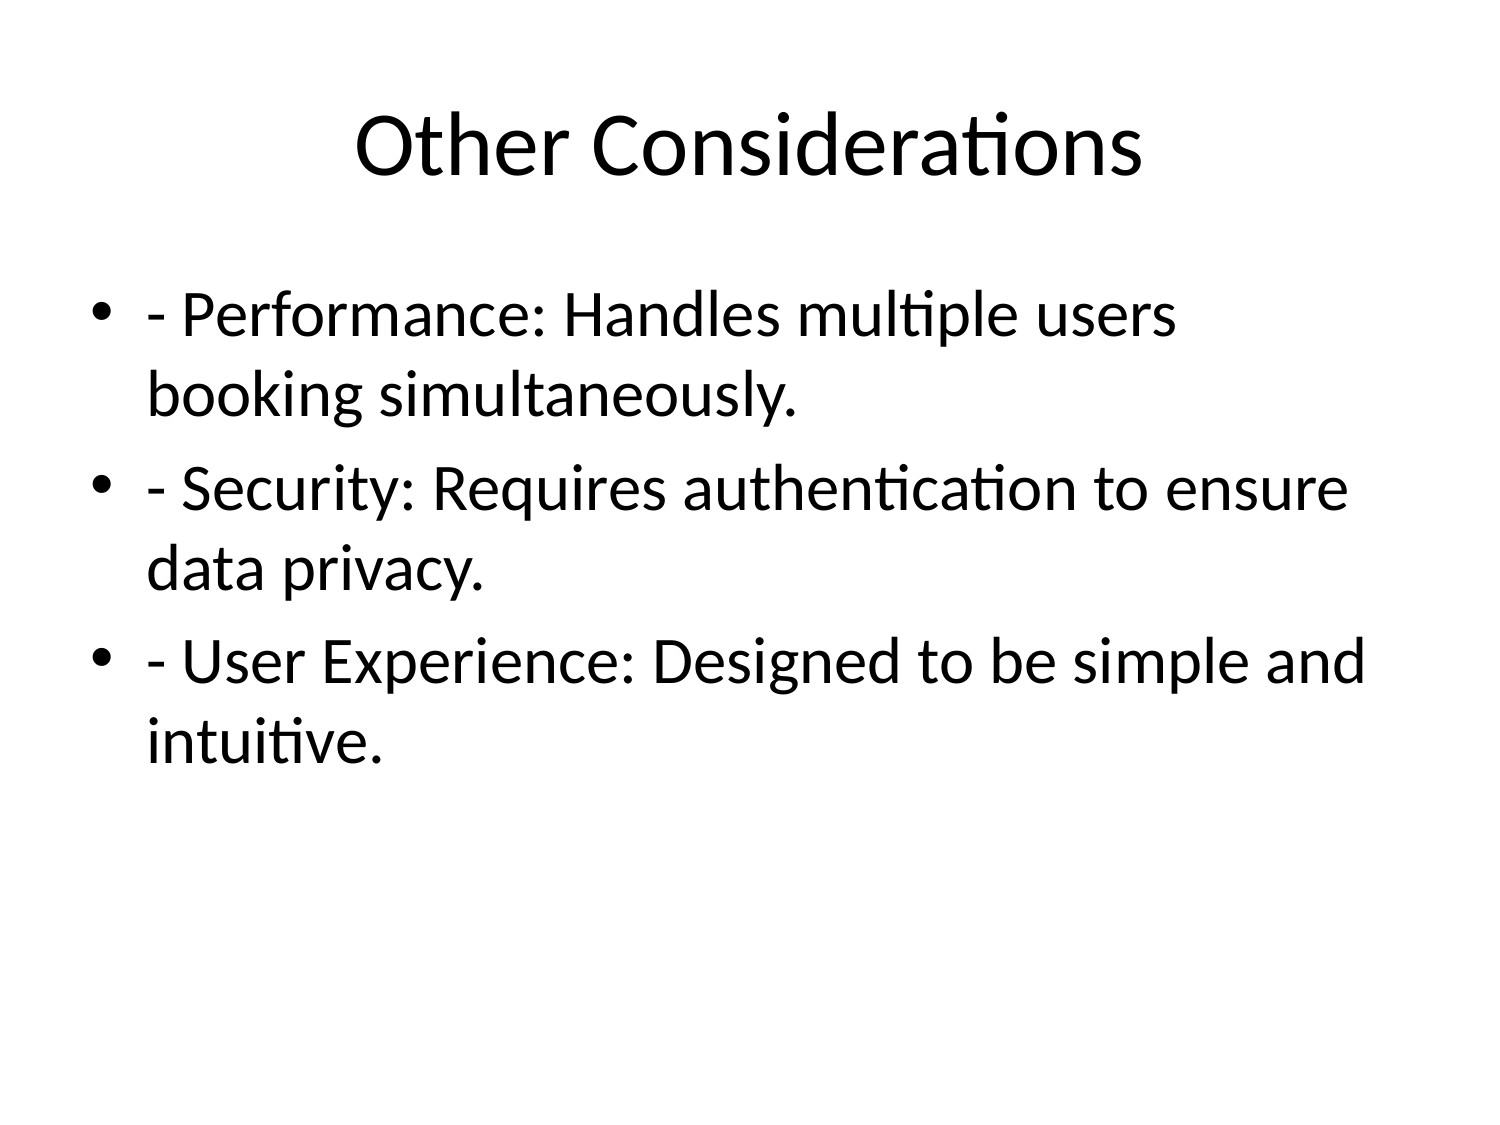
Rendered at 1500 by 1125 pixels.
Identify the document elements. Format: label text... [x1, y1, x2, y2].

list - Performance: Handles multiple users booking simultaneously. - Security: Requires authentication to ensure data privacy. - User Experience: Designed to be simple and intuitive. [75, 262, 1425, 1005]
title Other Considerations [75, 45, 1425, 233]
